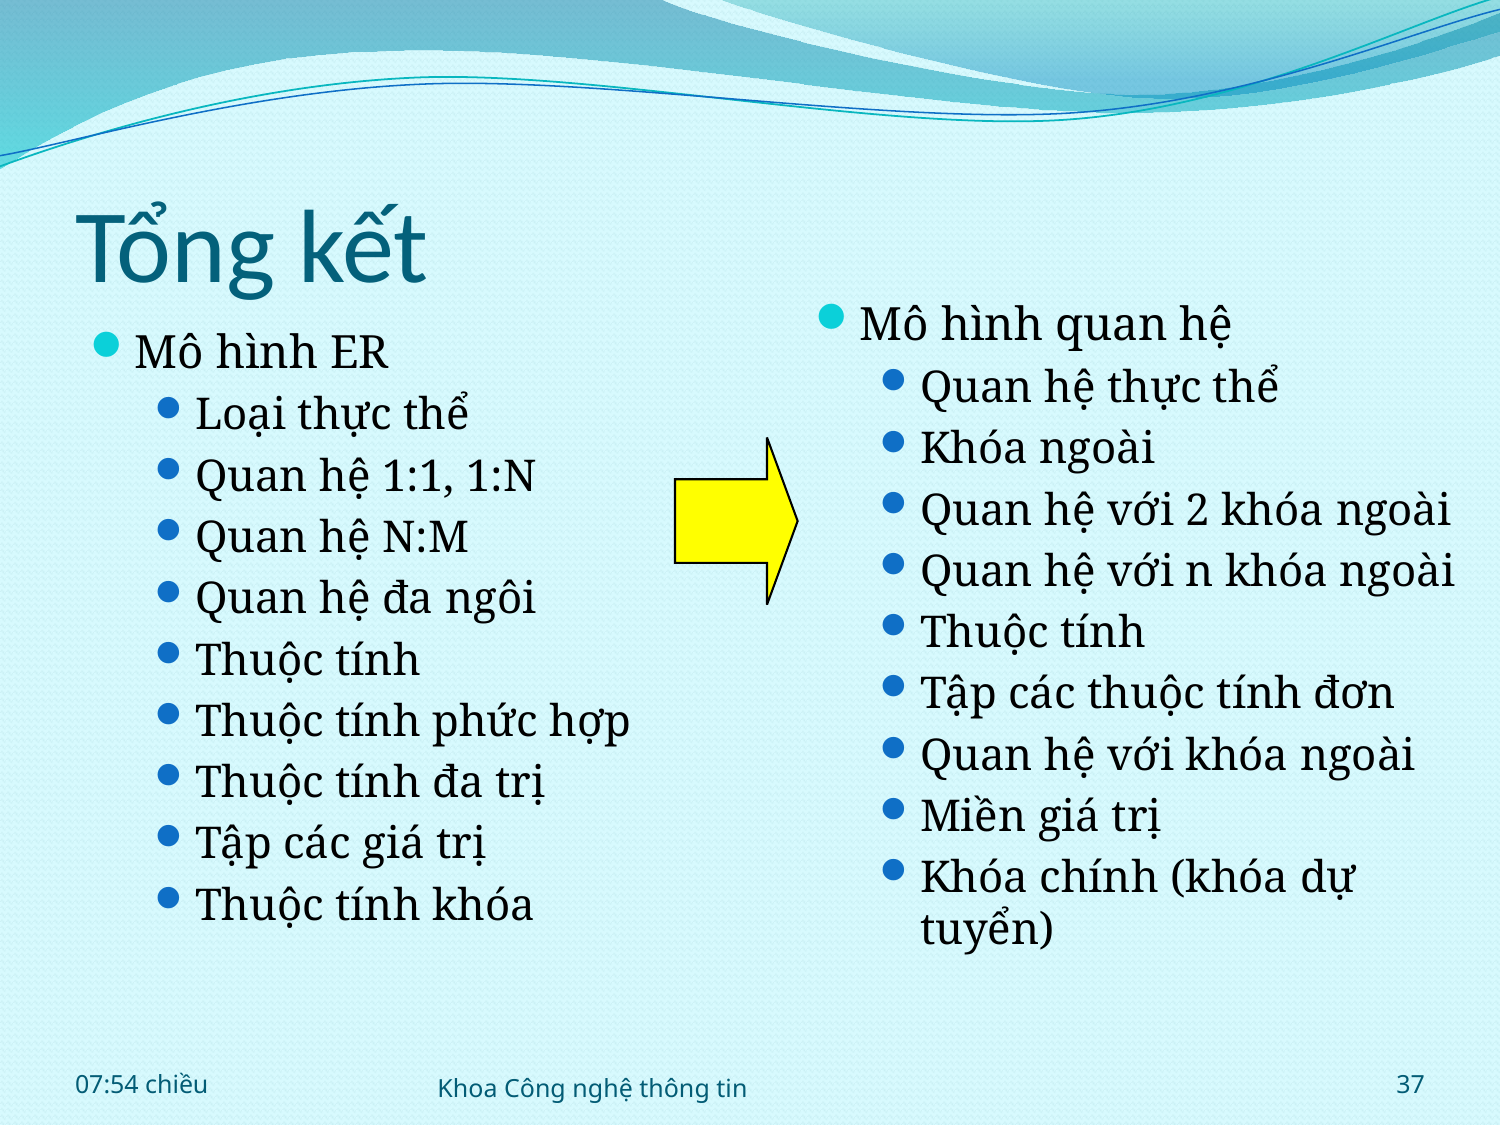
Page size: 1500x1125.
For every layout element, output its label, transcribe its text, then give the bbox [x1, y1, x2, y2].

footer Khoa Công nghệ thông tin [437, 1042, 988, 1103]
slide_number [75, 1042, 425, 1103]
list Mô hình ER Loại thực thể Quan hệ 1:1, 1:N Quan hệ N:M Quan hệ đa ngôi Thuộc tính Thuộc tính phức hợp Thuộc tính đa trị Tập các giá trị Thuộc tính khóa [74, 314, 738, 1043]
title Tổng kết [74, 115, 1426, 304]
slide_number 37 [1299, 1042, 1425, 1103]
list Mô hình quan hệ Quan hệ thực thể Khóa ngoài Quan hệ với 2 khóa ngoài Quan hệ với n khóa ngoài Thuộc tính Tập các thuộc tính đơn Quan hệ với khóa ngoài Miền giá trị Khóa chính (khóa dự tuyển) [799, 287, 1500, 963]
text_box [675, 437, 798, 605]
